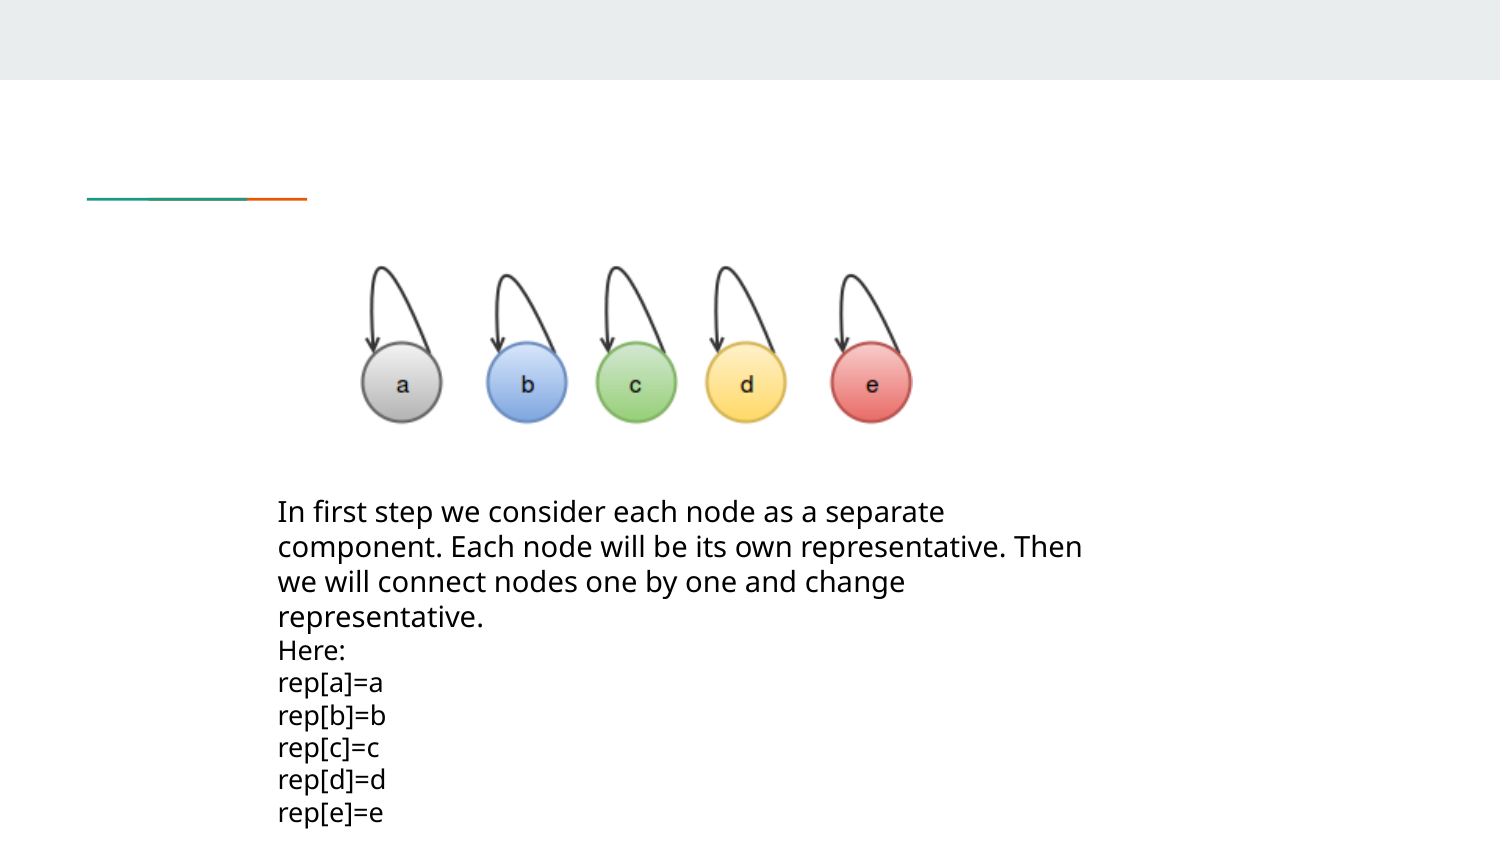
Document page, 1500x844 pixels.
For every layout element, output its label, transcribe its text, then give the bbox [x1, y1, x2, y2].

picture [359, 265, 913, 426]
text_box In first step we consider each node as a separate component. Each node will be its own representative. Then we will connect nodes one by one and change representative. Here: rep[a]=a rep[b]=b rep[c]=c rep[d]=d rep[e]=e [262, 478, 1131, 779]
